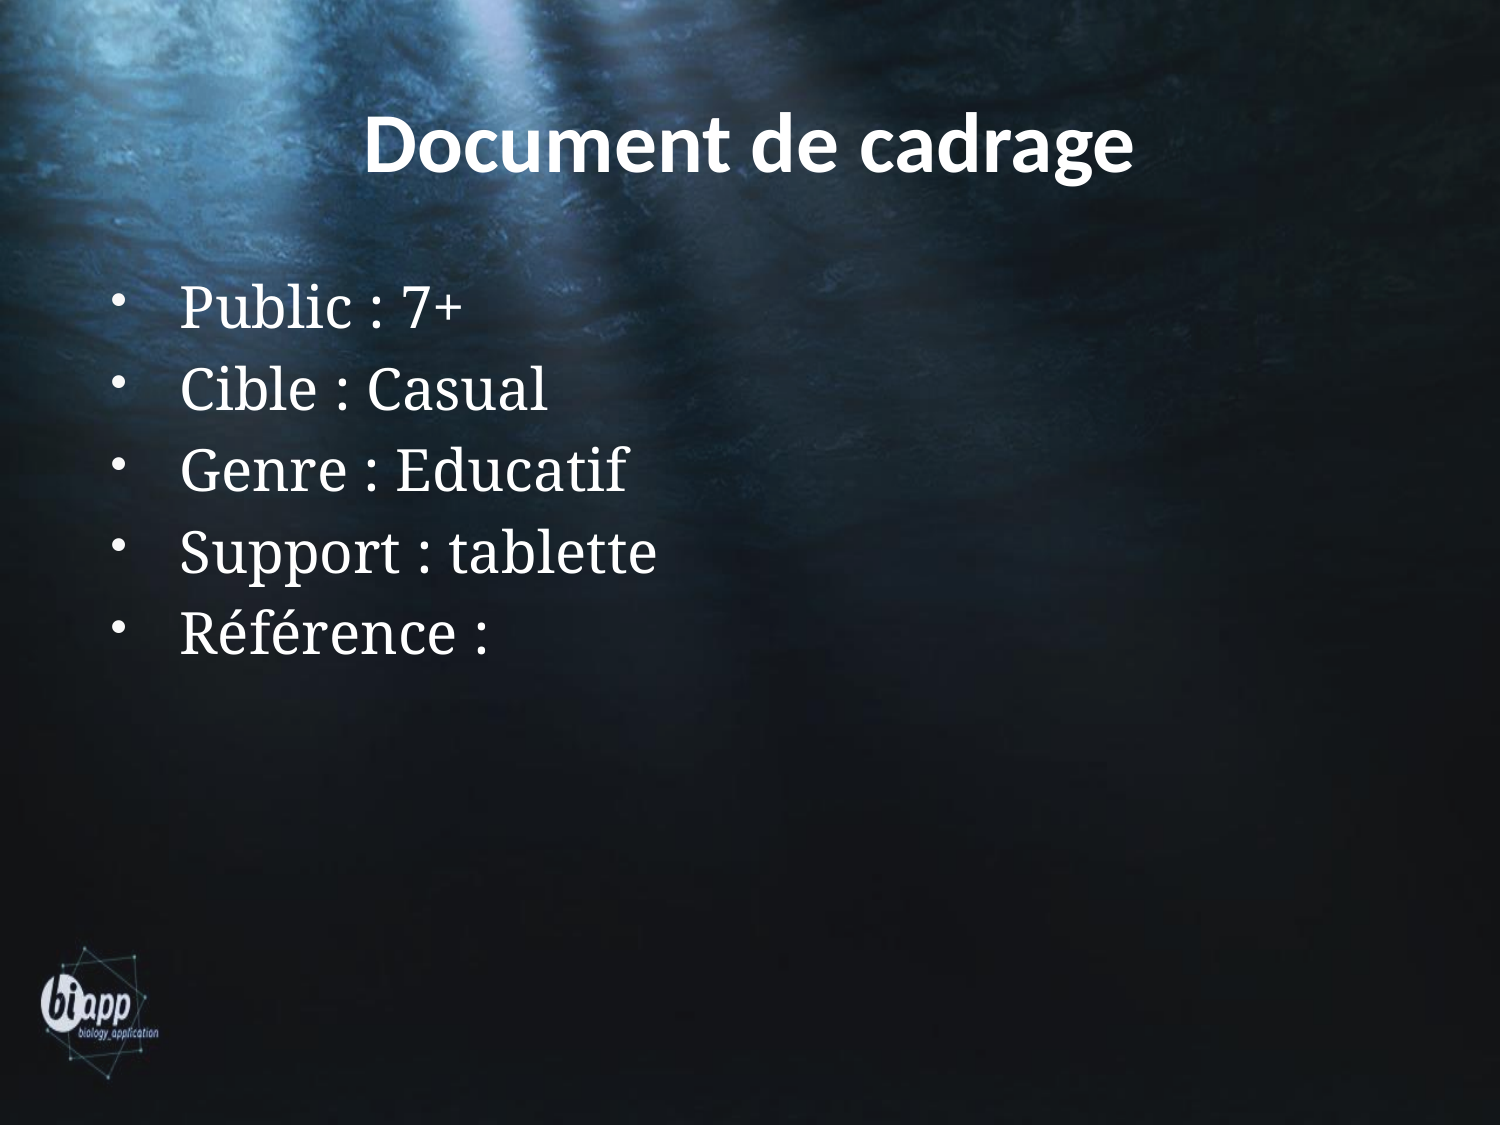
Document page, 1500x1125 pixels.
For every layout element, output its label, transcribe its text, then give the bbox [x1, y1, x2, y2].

list Public : 7+ Cible : Casual Genre : Educatif Support : tablette Référence : [75, 262, 1425, 1035]
title Document de cadrage [75, 45, 1425, 233]
picture [0, 0, 1500, 1125]
